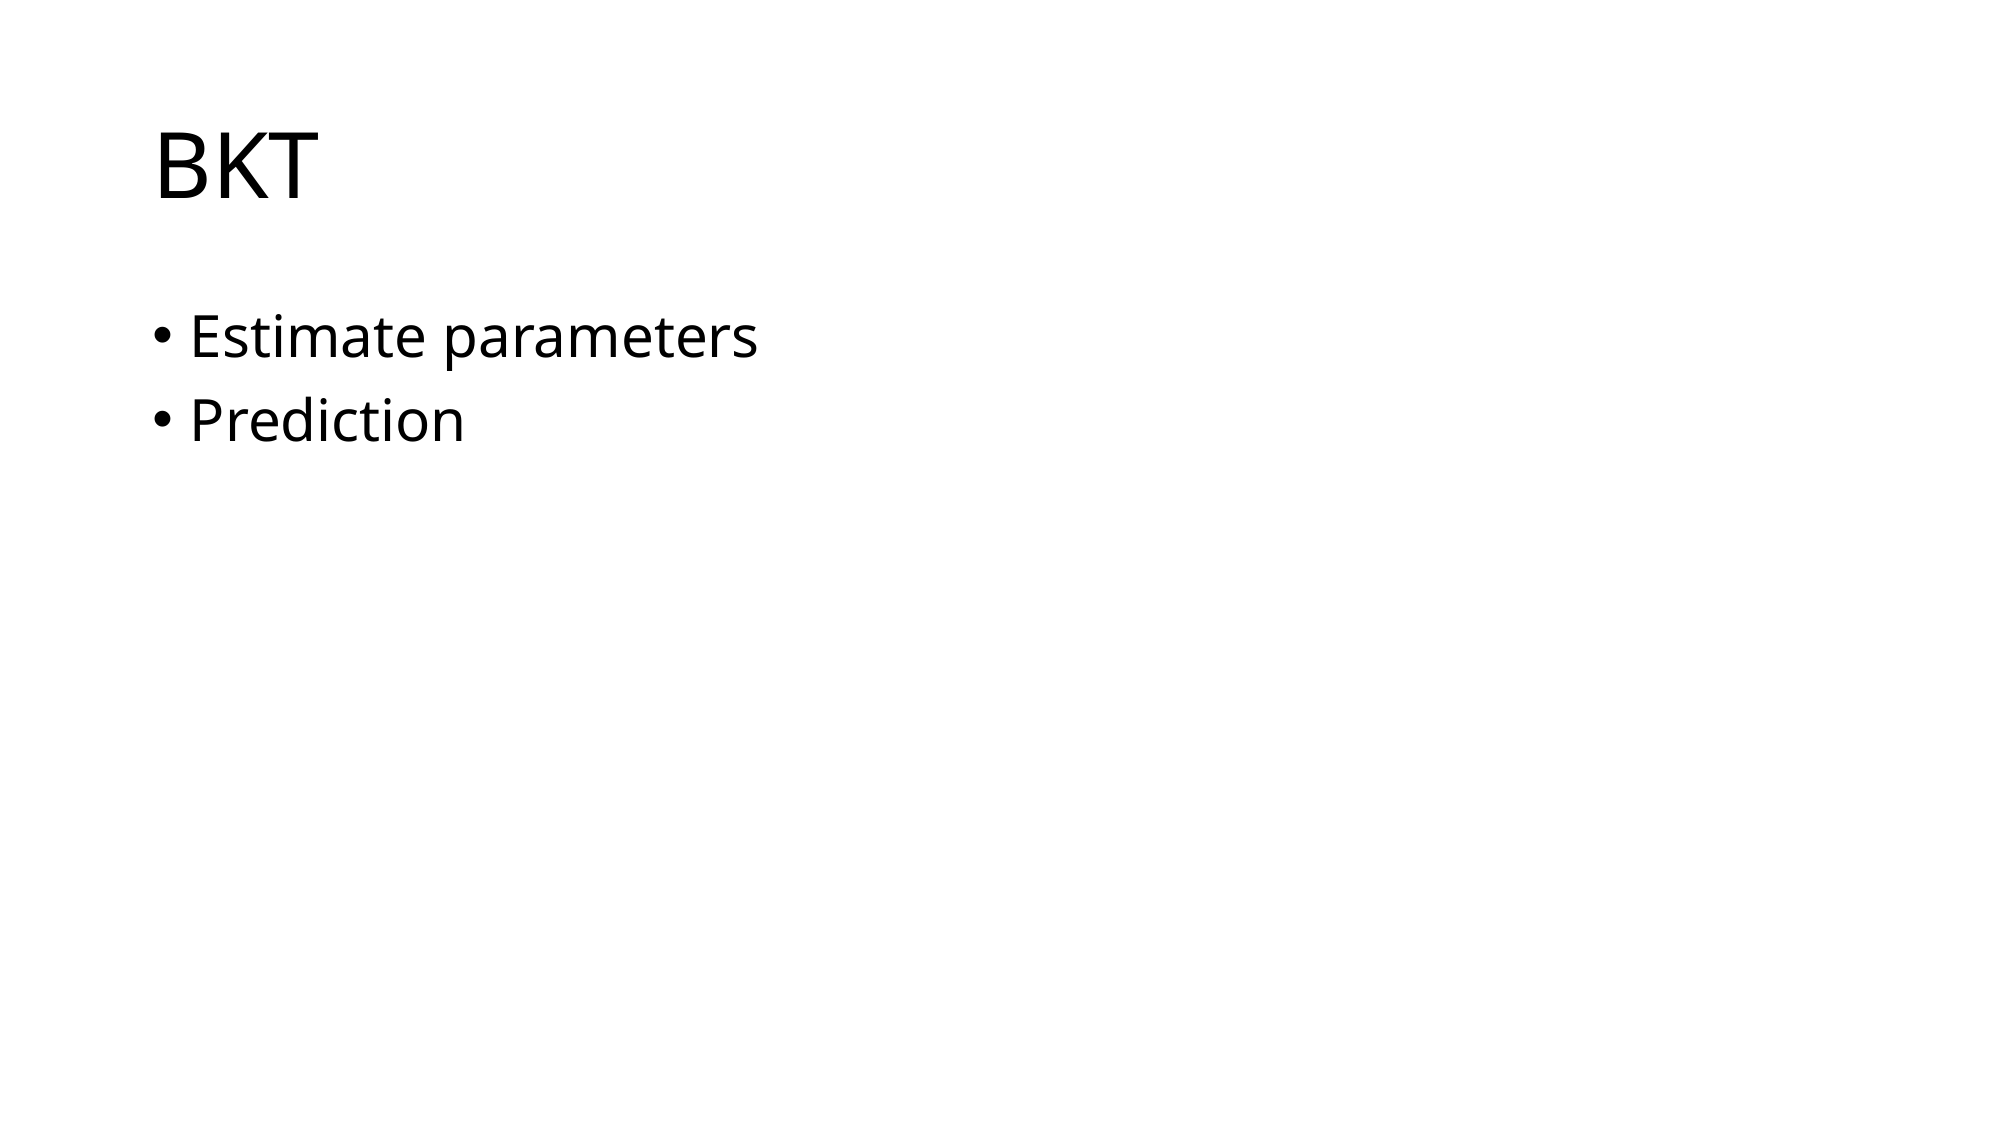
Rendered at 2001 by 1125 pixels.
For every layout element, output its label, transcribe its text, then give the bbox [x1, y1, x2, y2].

title BKT [137, 59, 1863, 278]
list Estimate parameters Prediction [137, 299, 1863, 1014]
